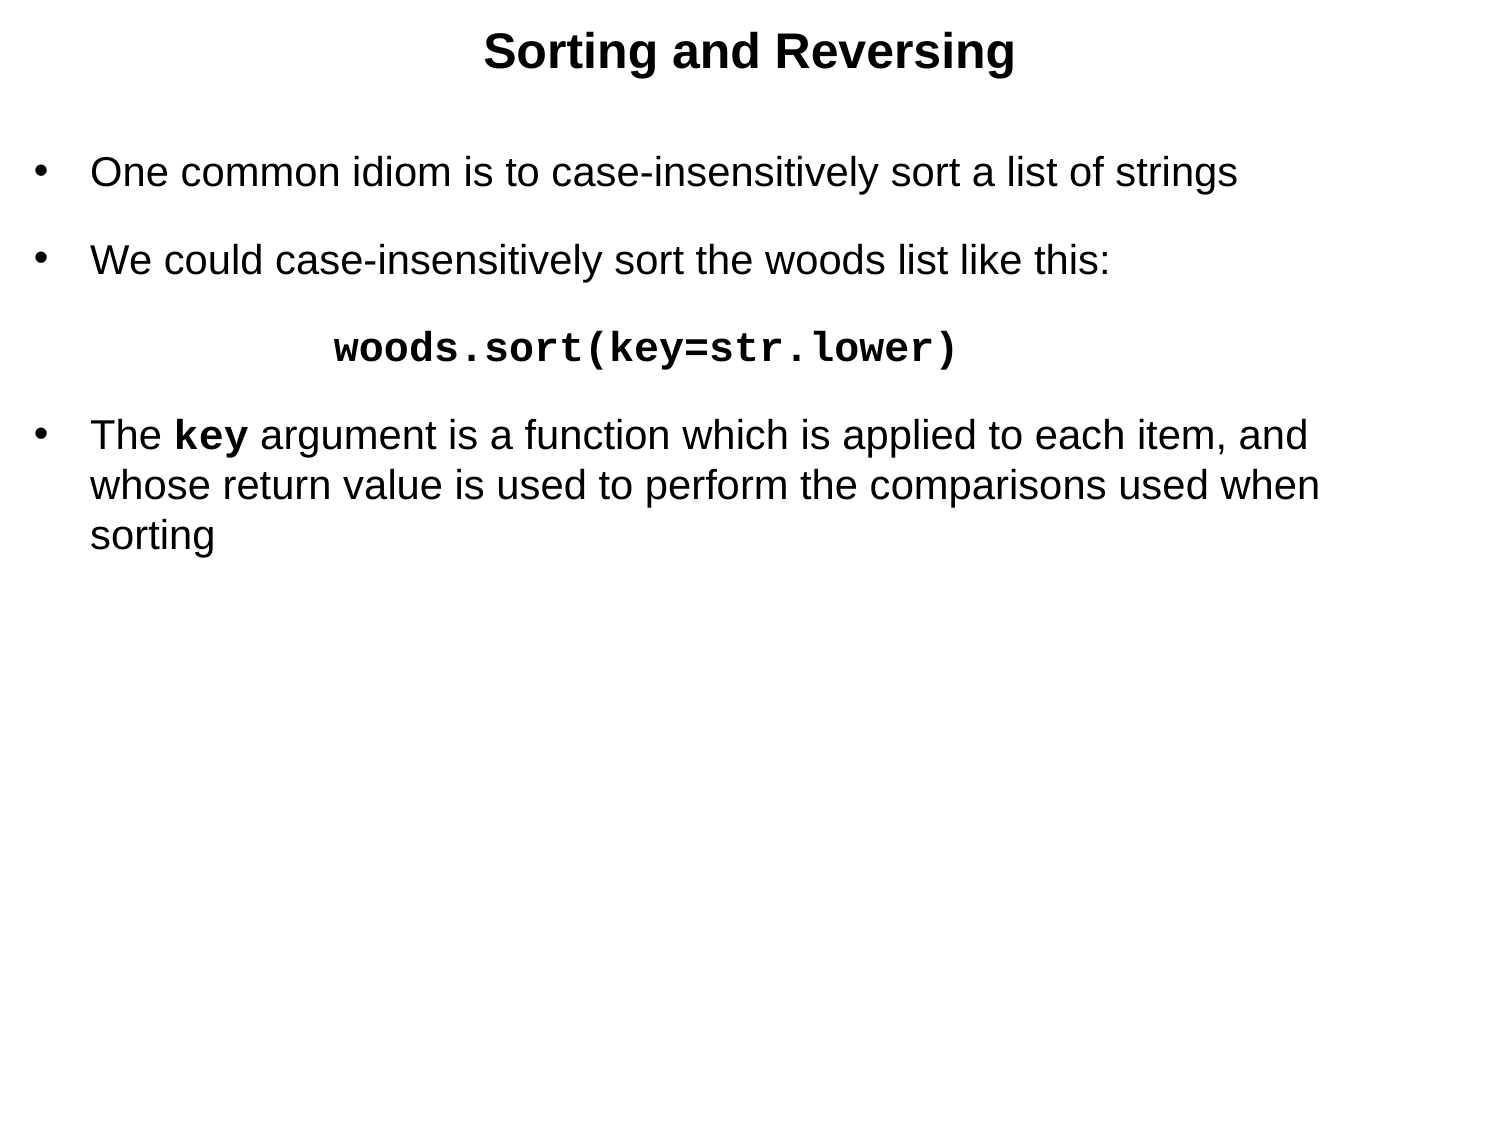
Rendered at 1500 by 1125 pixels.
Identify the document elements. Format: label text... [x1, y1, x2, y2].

title Sorting and Reversing [75, 0, 1425, 98]
list One common idiom is to case-insensitively sort a list of strings We could case-insensitively sort the woods list like this: woods.sort(key=str.lower) The key argument is a function which is applied to each item, and whose return value is used to perform the comparisons used when sorting [18, 137, 1453, 1125]
